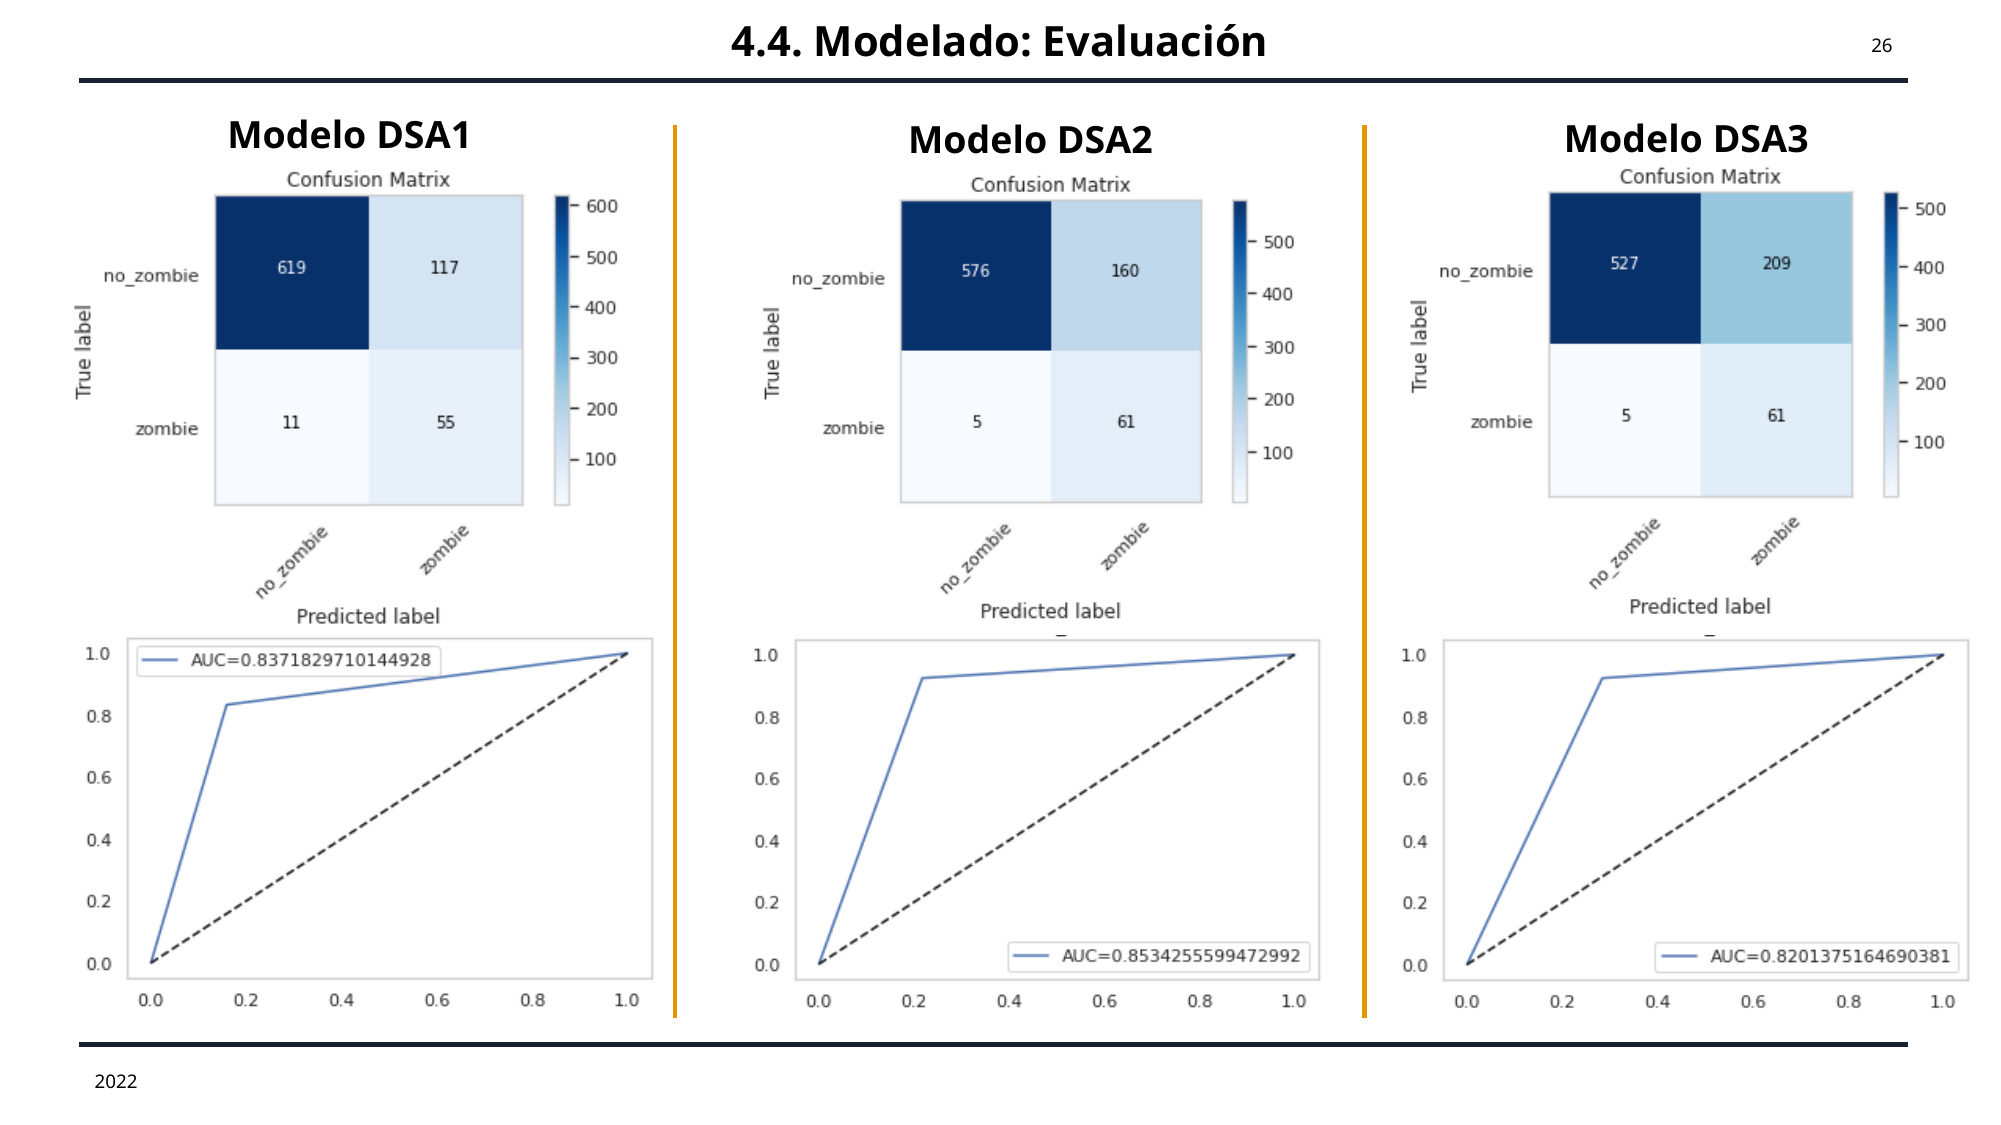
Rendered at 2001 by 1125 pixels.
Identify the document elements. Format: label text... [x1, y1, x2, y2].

text_box Modelo DSA3 [1521, 107, 1851, 160]
picture [749, 635, 1325, 1021]
picture [1398, 160, 1955, 625]
picture [64, 166, 658, 1019]
footer 2022 [79, 1053, 755, 1113]
picture [754, 170, 1308, 631]
text_box Modelo DSA2 [866, 108, 1196, 168]
picture [1398, 635, 1974, 1019]
text_box Modelo DSA1 [185, 103, 515, 164]
text_box 4.4. Modelado: Evaluación [255, 0, 1745, 81]
slide_number 26 [1802, 16, 1908, 77]
